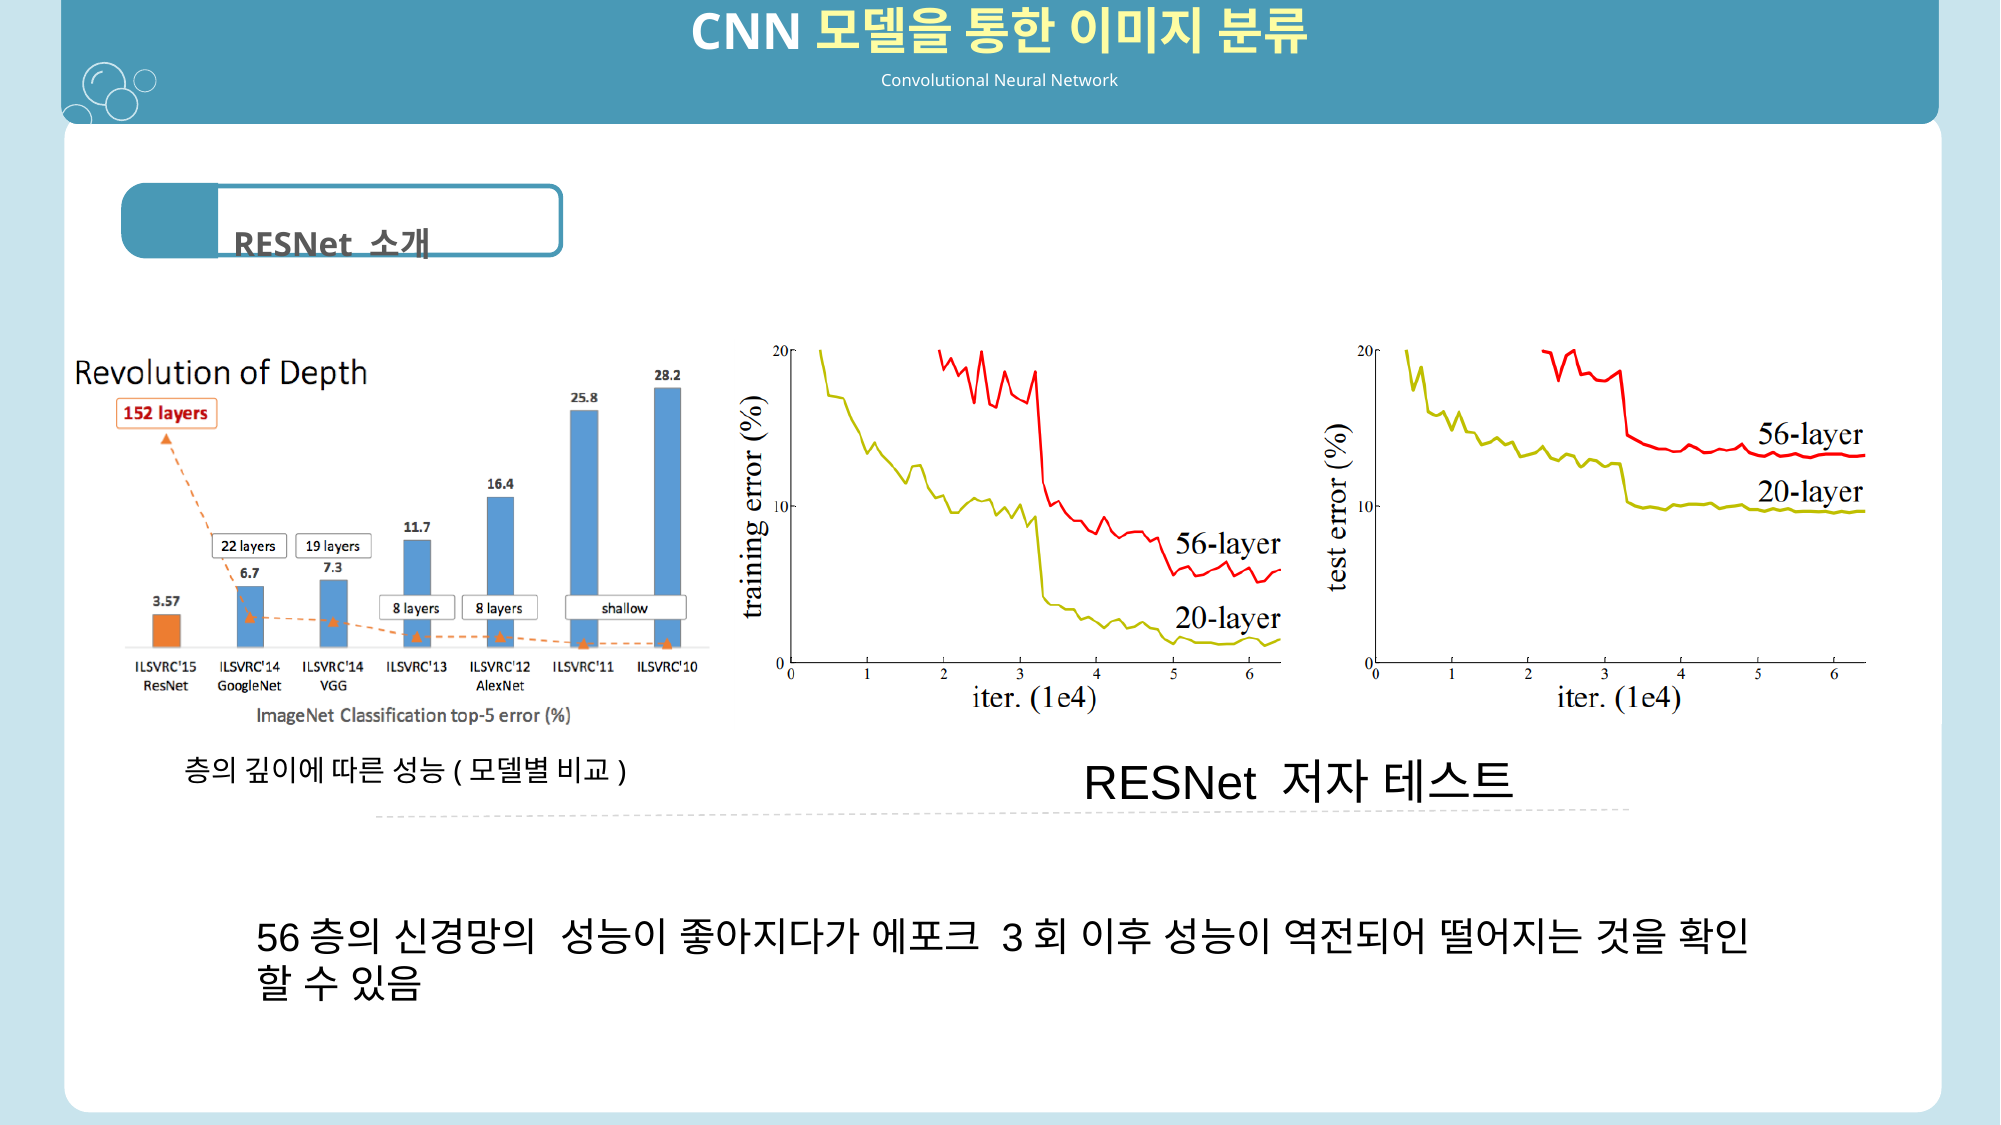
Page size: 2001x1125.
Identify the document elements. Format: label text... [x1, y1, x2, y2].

text_box 56층의 신경망의 성능이 좋아지다가 에포크 3회 이후 성능이 역전되어 떨어지는 것을 확인 할 수 있음 [241, 801, 1782, 1122]
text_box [375, 809, 1631, 818]
text_box [64, 738, 241, 1113]
text_box RESNet 소개 [218, 195, 756, 336]
text_box [707, 731, 1942, 1113]
text_box 층의 깊이에 따른 성능(모델별 비교) [169, 739, 707, 803]
text_box RESNet 저자 테스트 [911, 736, 1688, 825]
text_box [64, 136, 1942, 337]
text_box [61, 0, 1939, 125]
picture [64, 280, 1942, 731]
text_box [121, 182, 219, 259]
text_box [202, 186, 561, 256]
